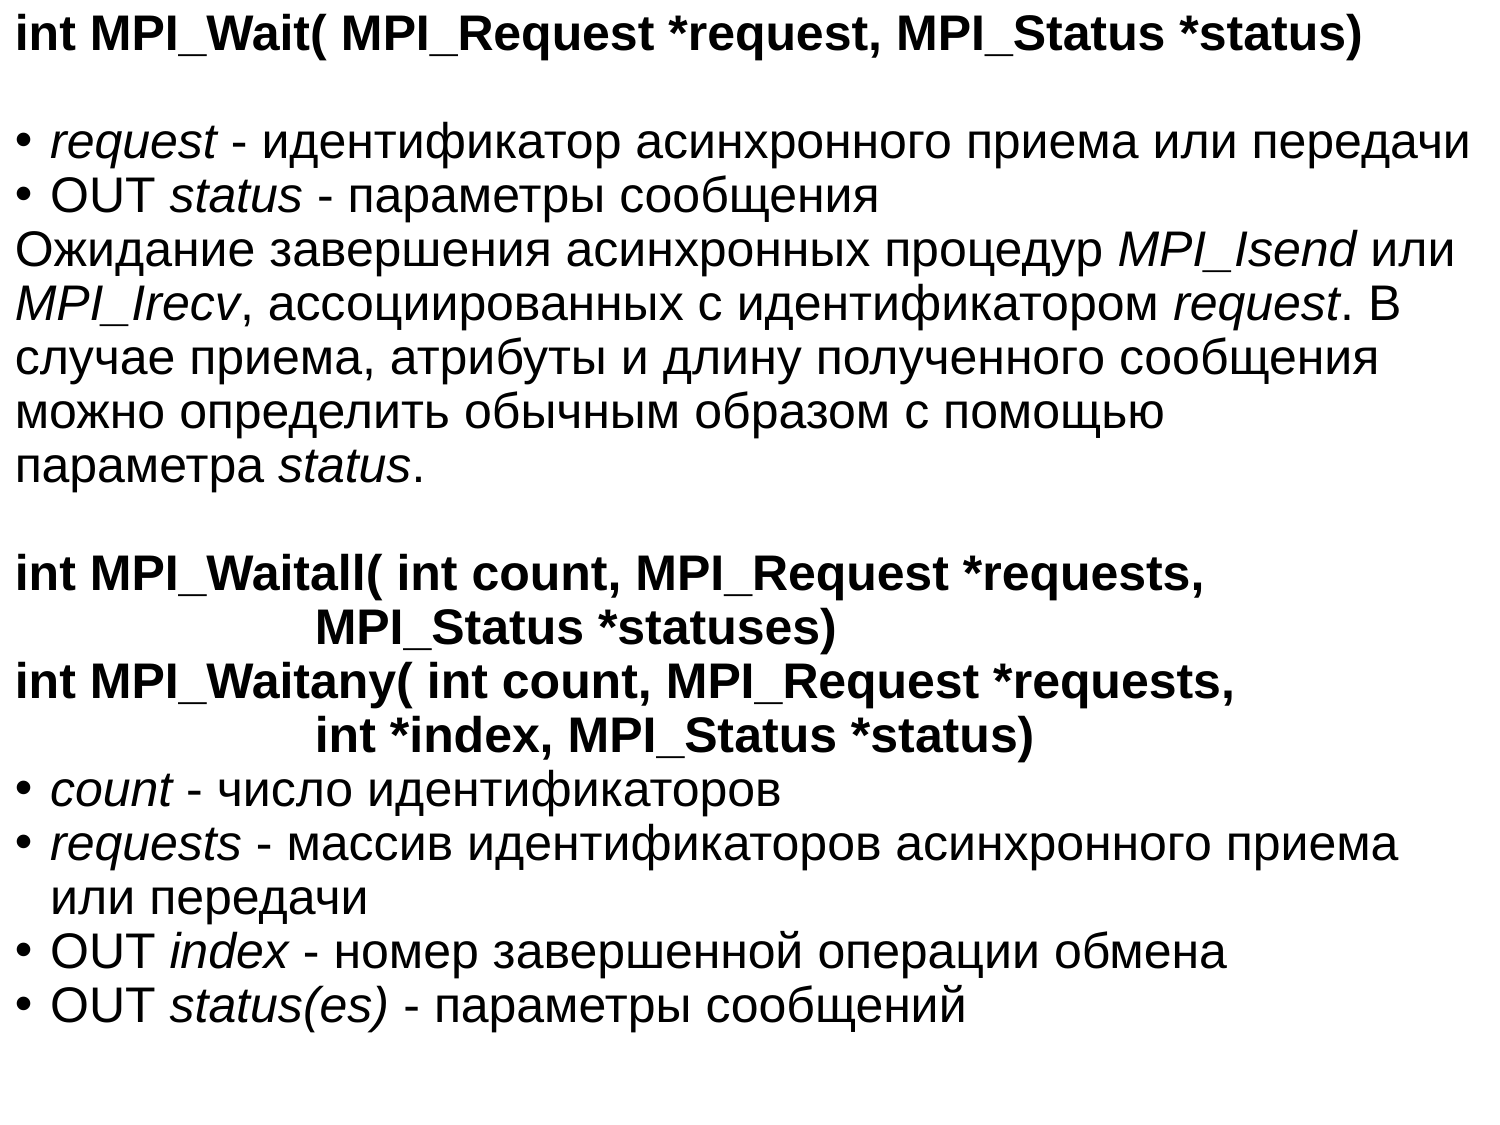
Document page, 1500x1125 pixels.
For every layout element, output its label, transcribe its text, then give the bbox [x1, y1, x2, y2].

text_box int MPI_Wait( MPI_Request *request, MPI_Status *status) request - идентификатор асинхронного приема или передачи OUT status - параметры сообщения Ожидание завершения асинхронных процедур MPI_Isend или MPI_Irecv, ассоциированных с идентификатором request. В случае приема, атрибуты и длину полученного сообщения можно определить обычным образом с помощью параметра status. int MPI_Waitall( int count, MPI_Request *requests, MPI_Status *statuses) int MPI_Waitany( int count, MPI_Request *requests, int *index, MPI_Status *status) count - число идентификаторов requests - массив идентификаторов асинхронного приема или передачи OUT index - номер завершенной операции обмена OUT status(es) - параметры сообщений [0, 0, 1500, 1125]
